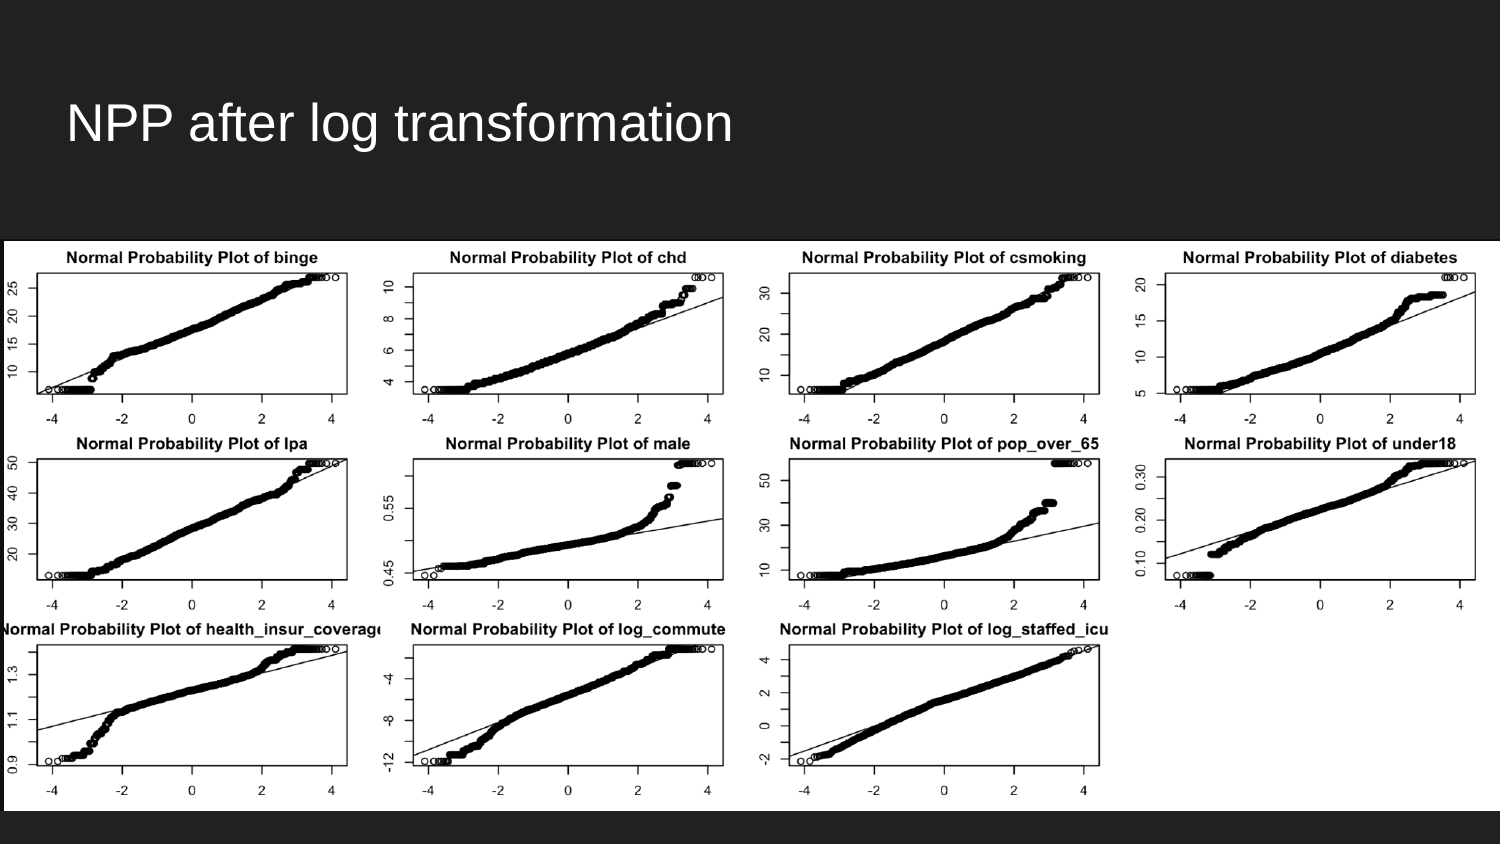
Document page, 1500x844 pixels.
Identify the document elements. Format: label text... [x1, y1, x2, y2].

title NPP after log transformation [51, 72, 1449, 167]
picture [0, 239, 1500, 811]
